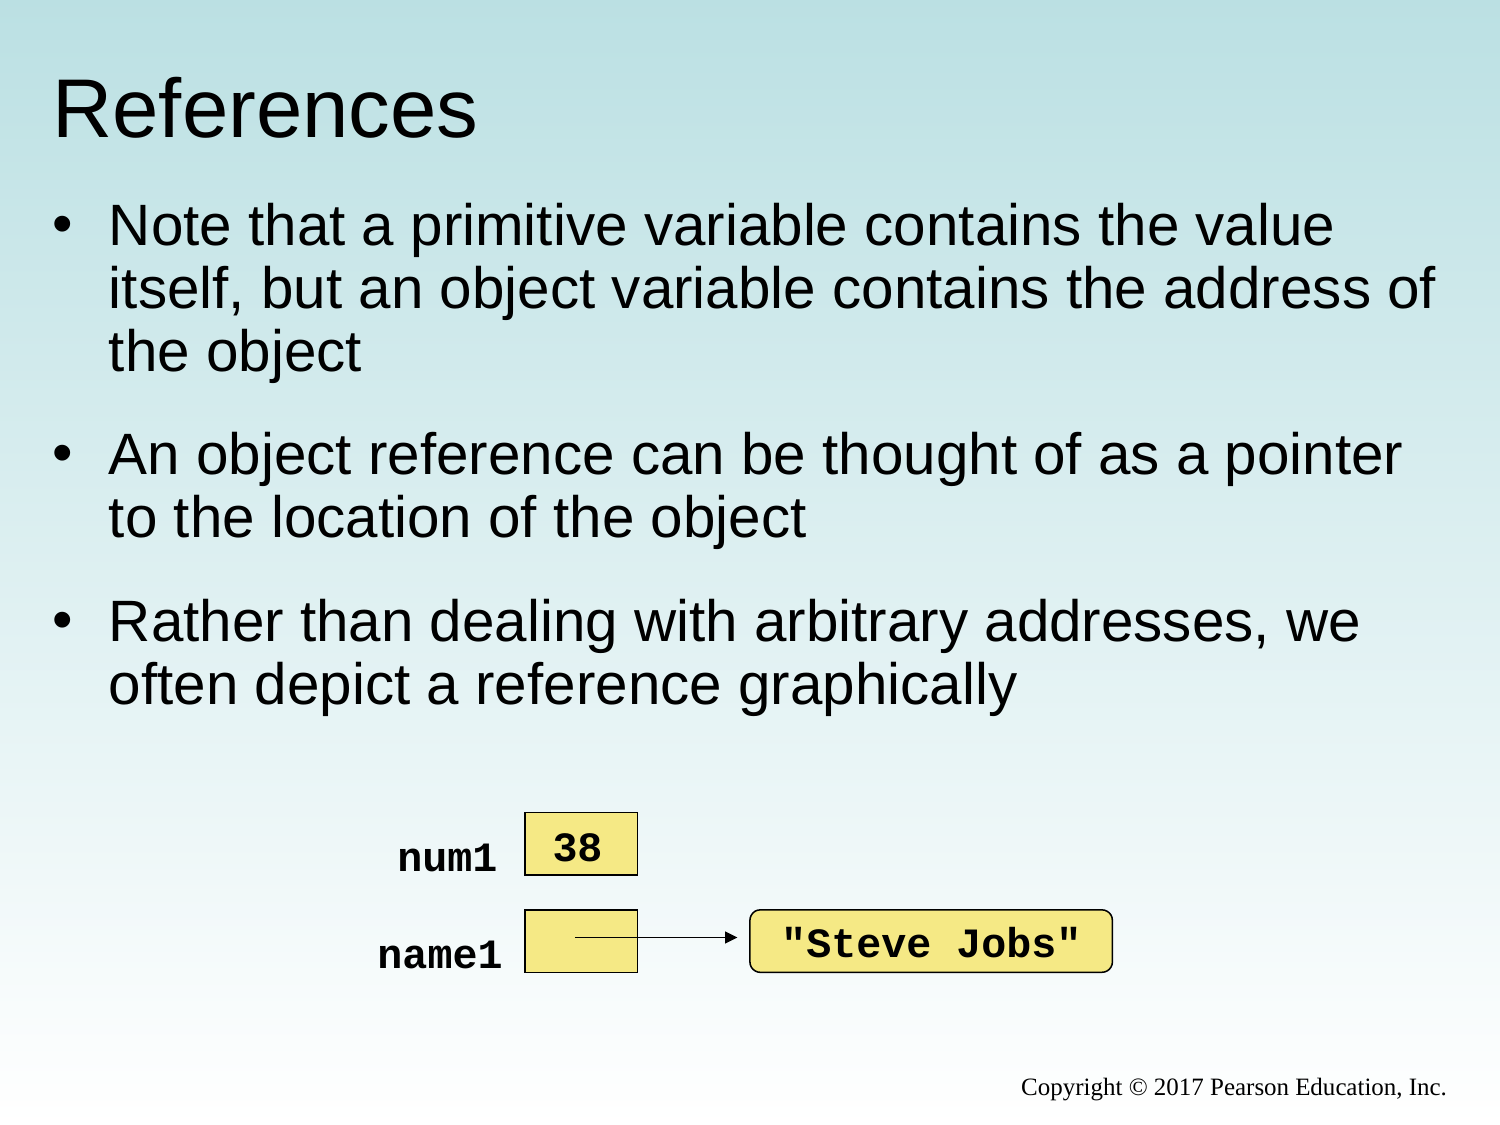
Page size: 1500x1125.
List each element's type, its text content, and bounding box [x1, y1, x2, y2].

list Note that a primitive variable contains the value itself, but an object variable contains the address of the object An object reference can be thought of as a pointer to the location of the object Rather than dealing with arbitrary addresses, we often depict a reference graphically [37, 187, 1463, 775]
title References [37, 45, 1463, 163]
footer Copyright © 2017 Pearson Education, Inc. [549, 1062, 1463, 1113]
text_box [362, 812, 1113, 986]
